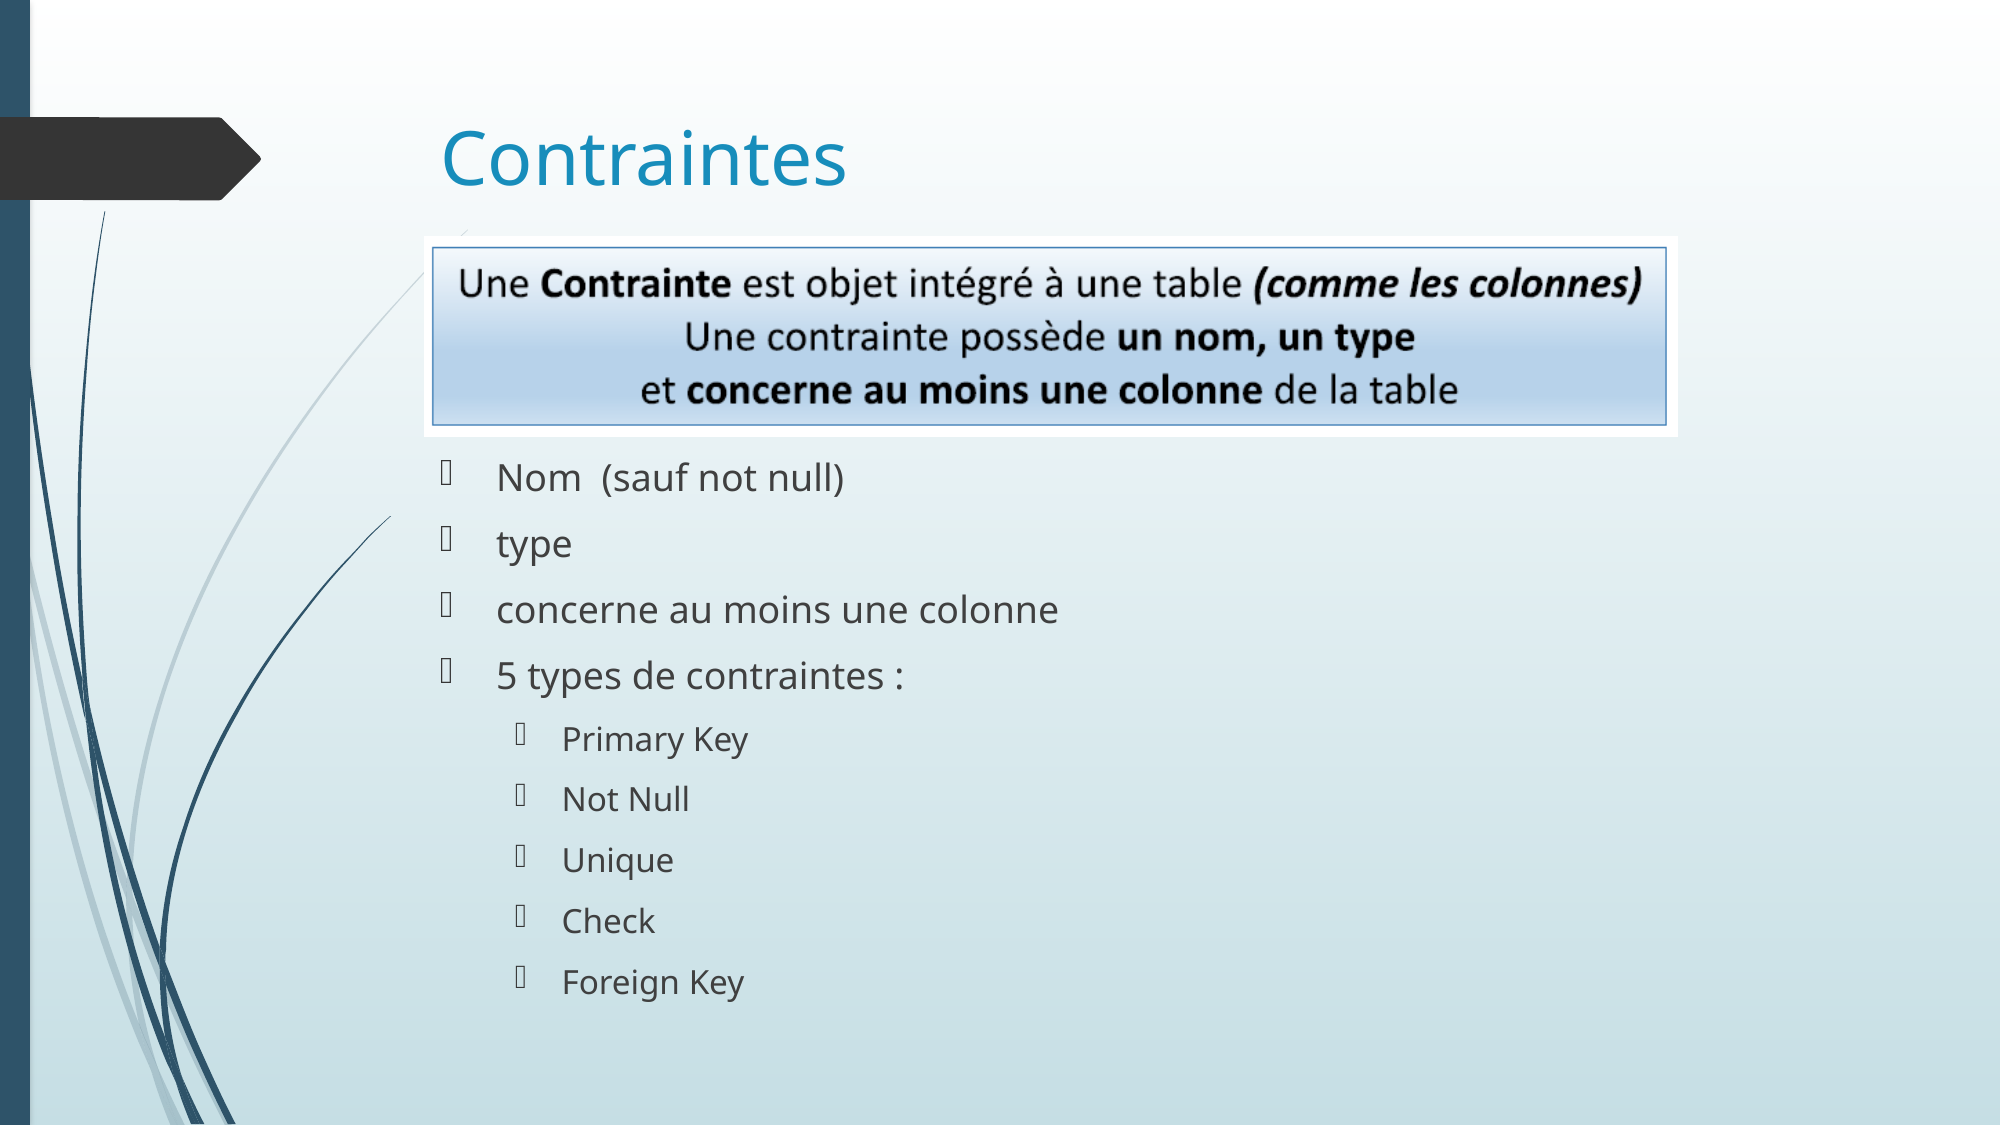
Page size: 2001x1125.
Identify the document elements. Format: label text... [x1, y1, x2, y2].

picture [424, 236, 1679, 438]
title Contraintes [425, 102, 1888, 313]
list Nom (sauf not null) type concerne au moins une colonne 5 types de contraintes : Primary Key Not Null Unique Check Foreign Key [424, 446, 1888, 1067]
